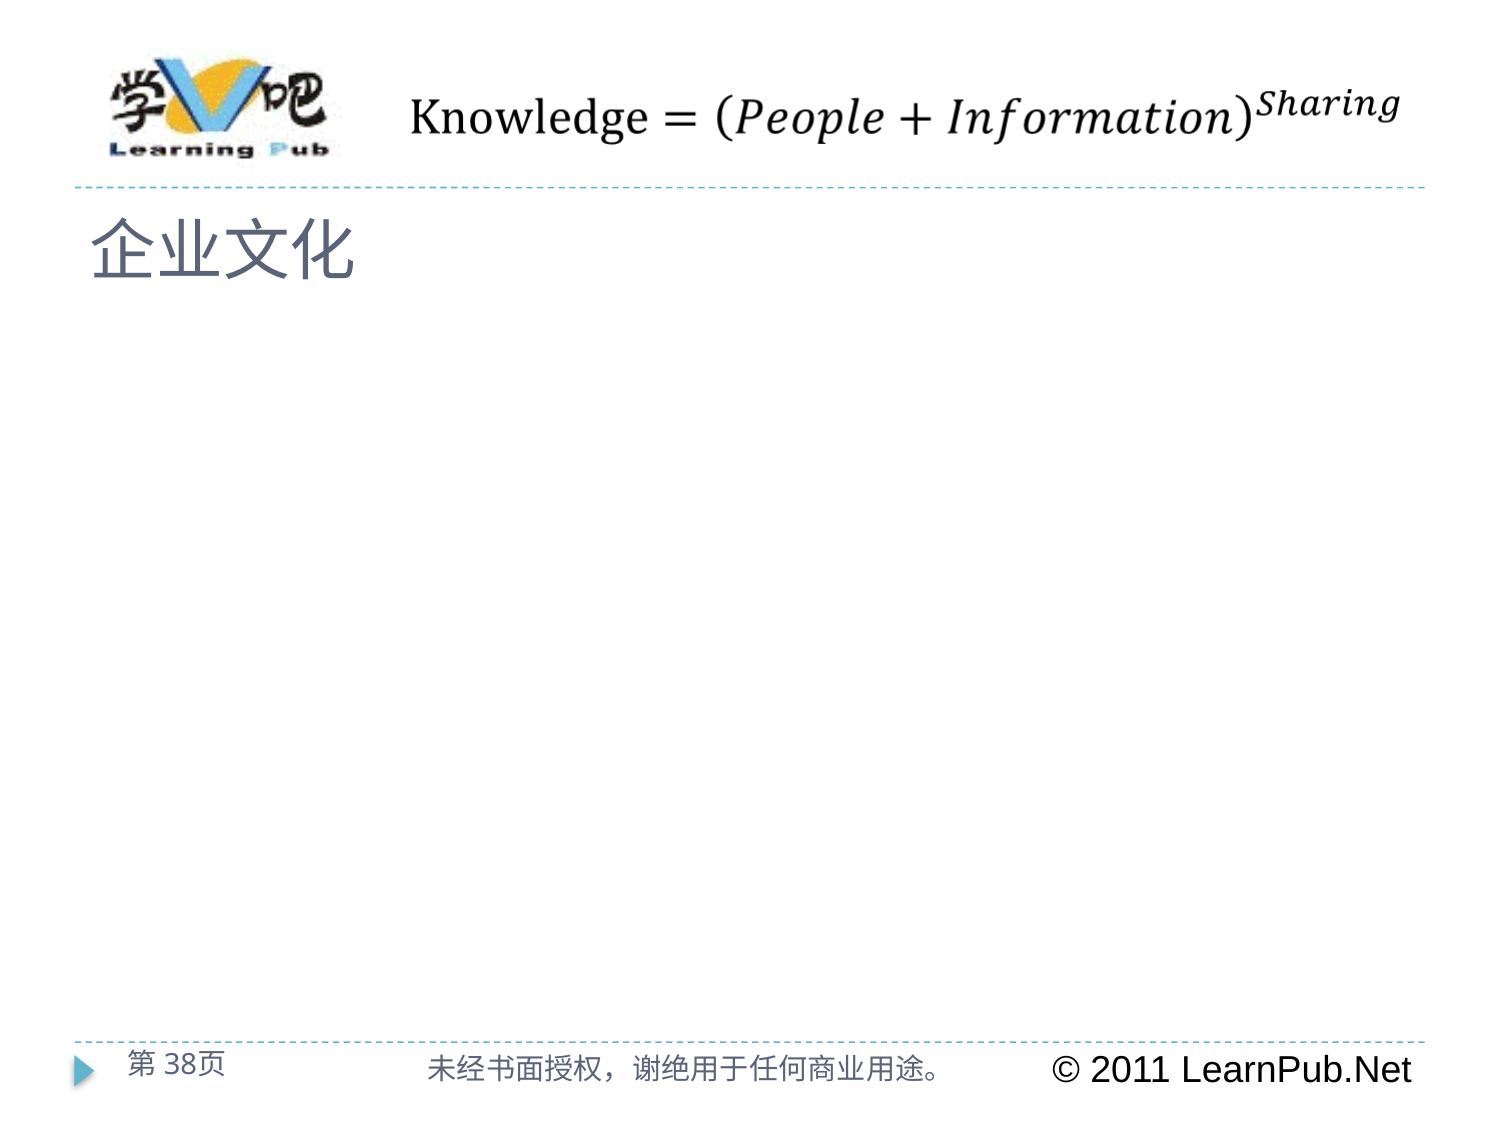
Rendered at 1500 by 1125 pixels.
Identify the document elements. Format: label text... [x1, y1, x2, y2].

picture [387, 74, 1425, 153]
title 企业文化 [75, 200, 1425, 288]
picture [75, 49, 363, 168]
footer 未经书面授权，谢绝用于任何商业用途。 [412, 1042, 1013, 1103]
slide_number 第38页 [112, 1037, 362, 1098]
